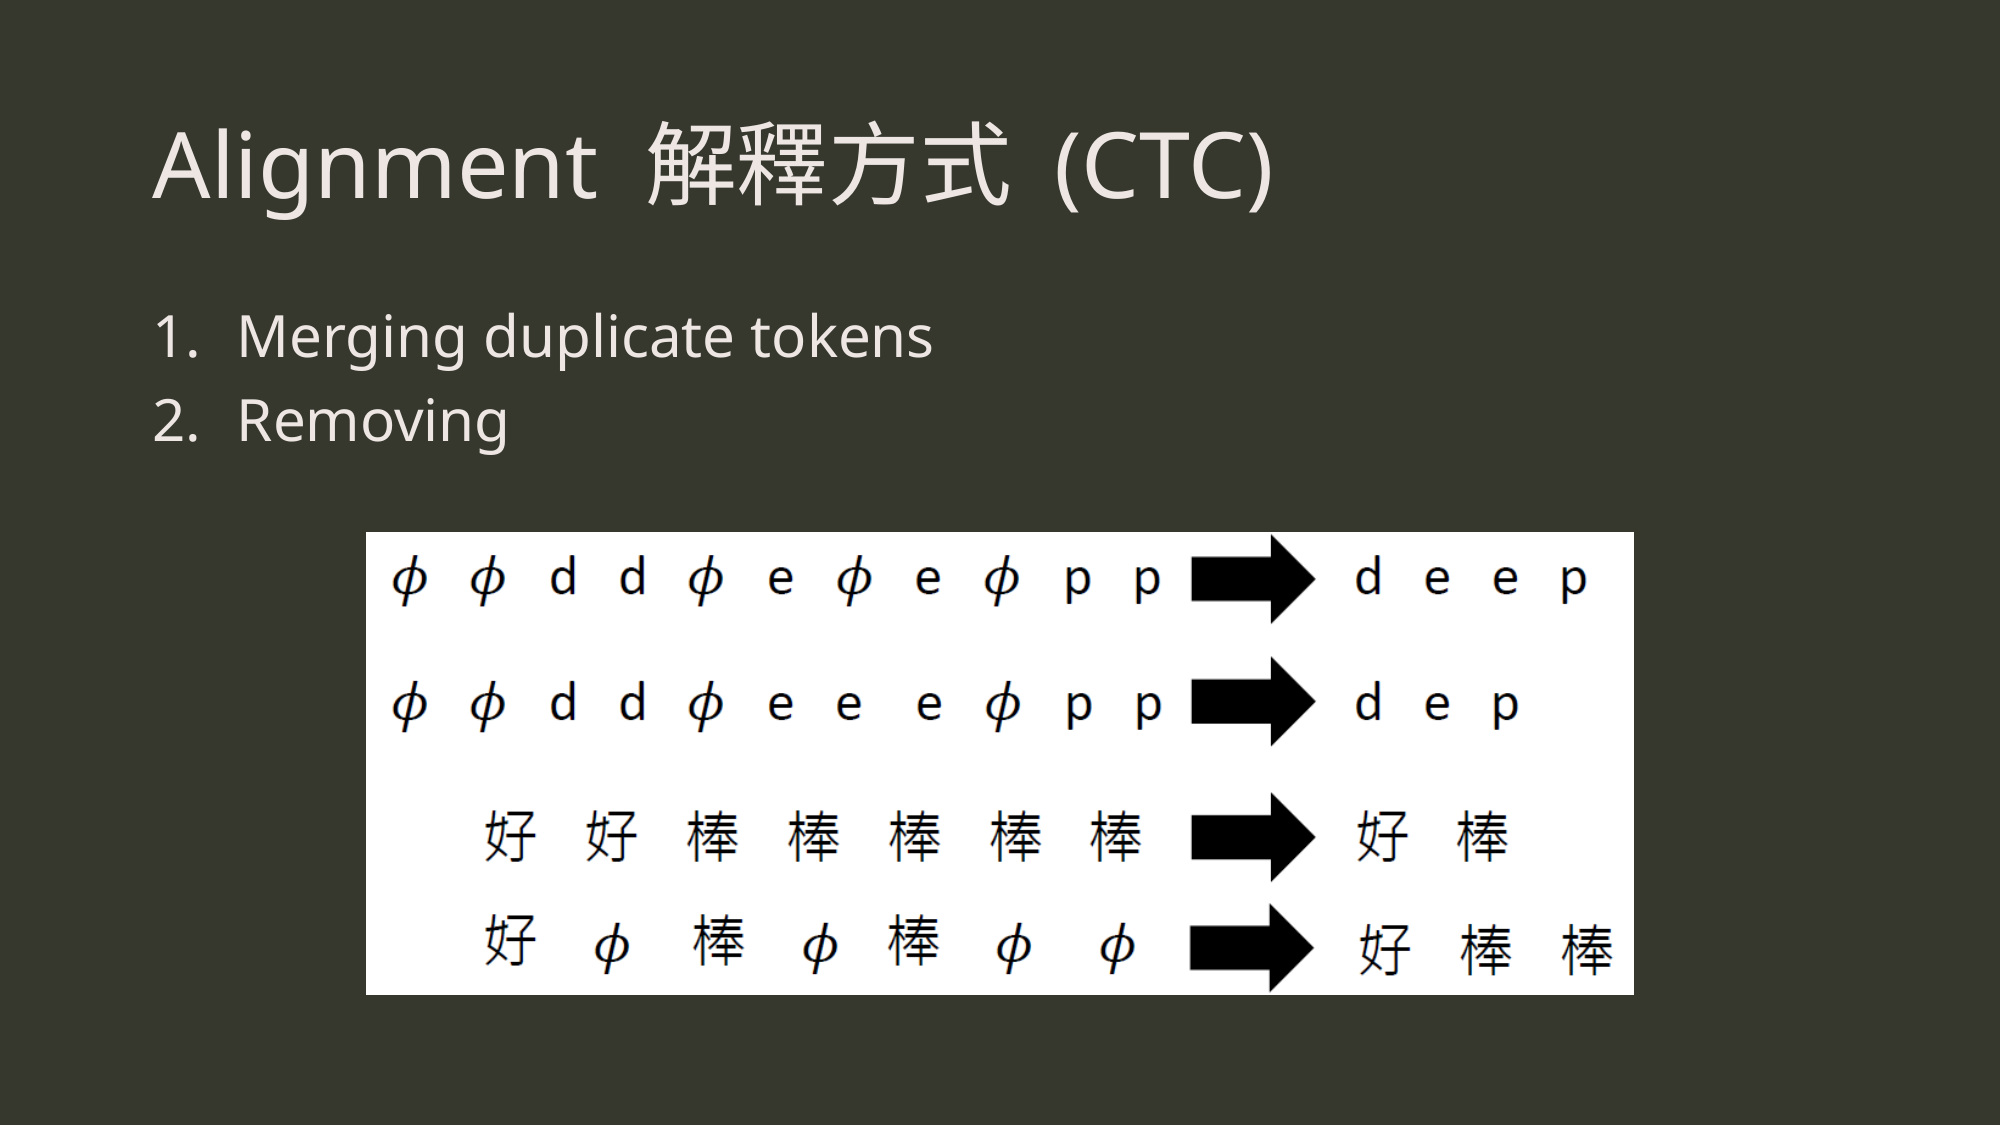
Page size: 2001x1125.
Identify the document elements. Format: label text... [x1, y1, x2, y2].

picture [365, 532, 1634, 995]
title Alignment 解釋方式 (CTC) [137, 59, 1863, 278]
